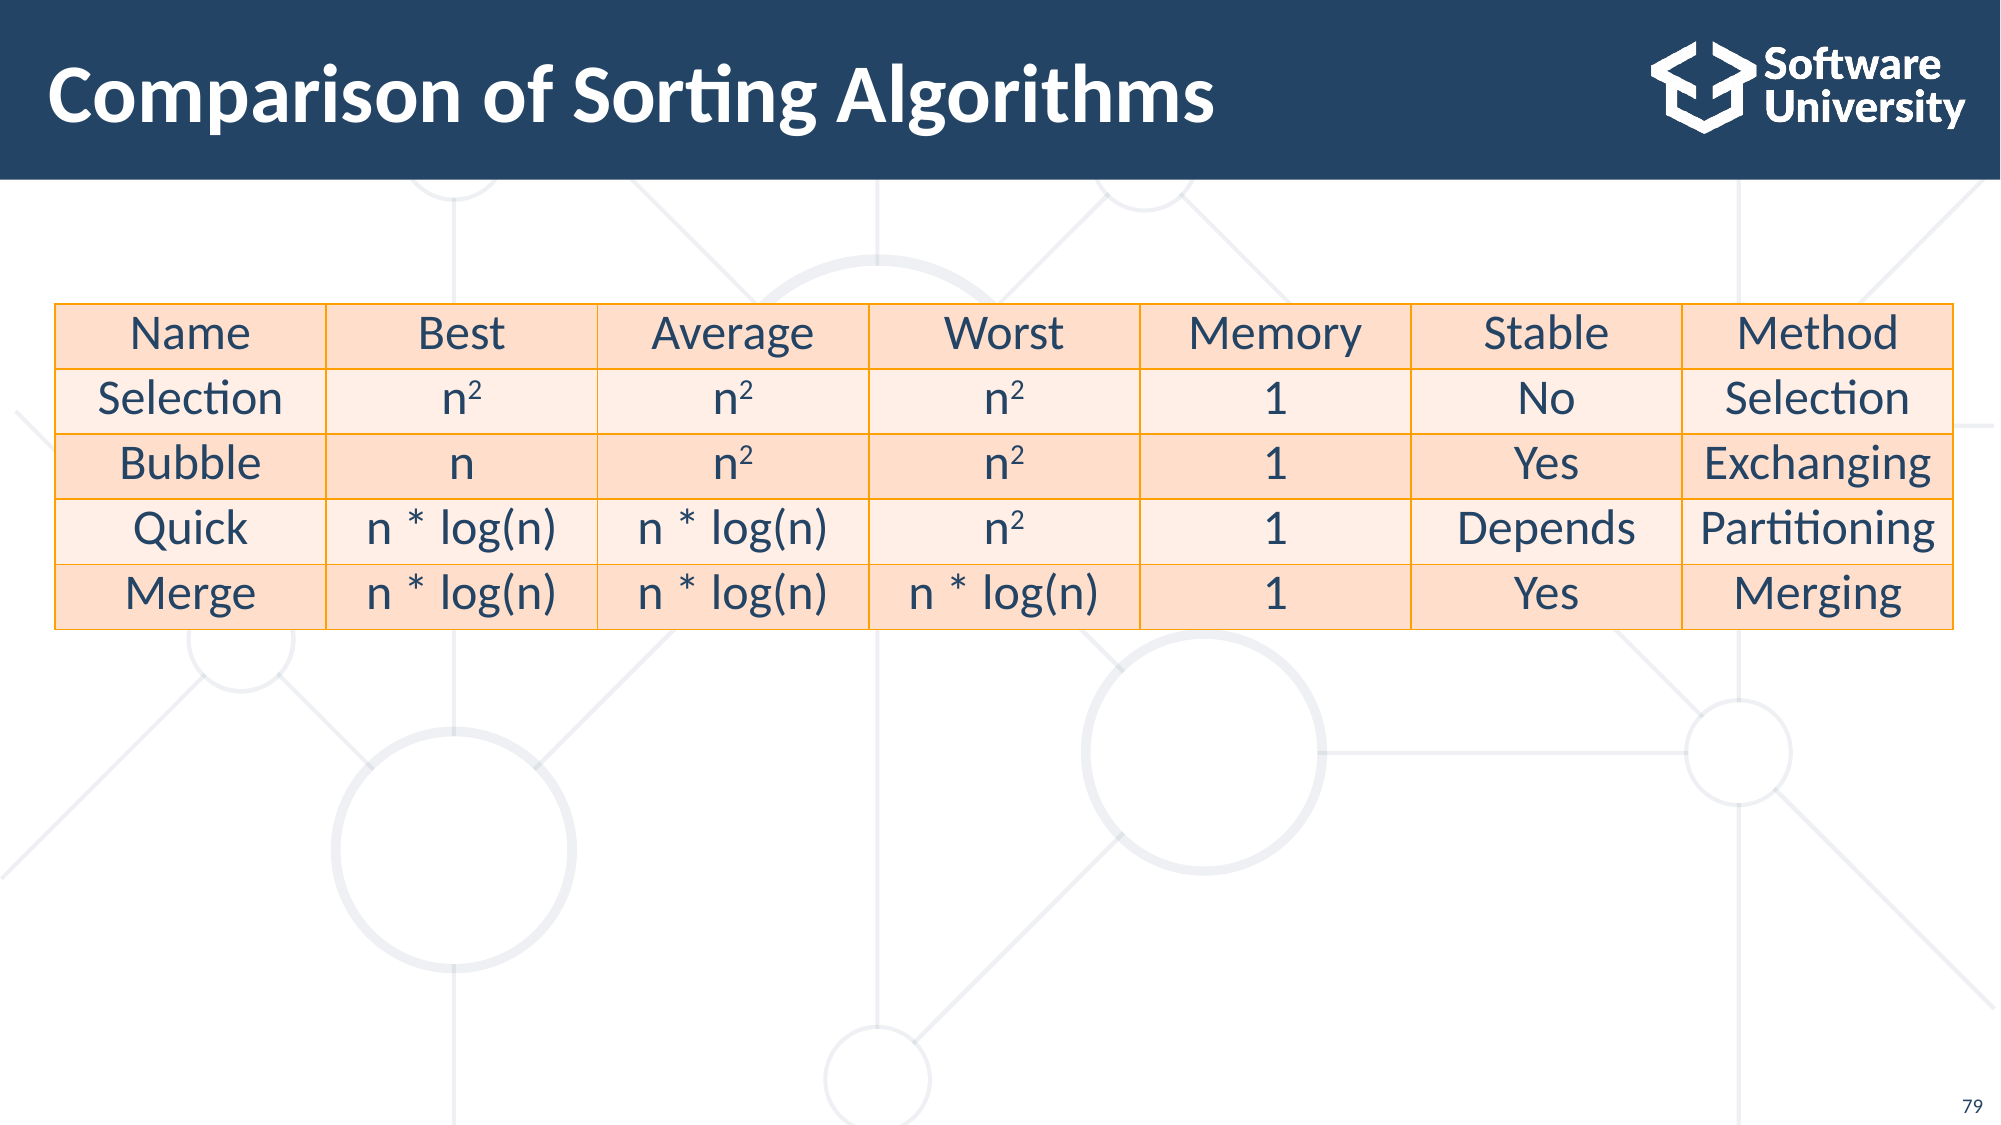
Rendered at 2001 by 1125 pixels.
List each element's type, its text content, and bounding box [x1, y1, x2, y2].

table_header Stable [1412, 305, 1681, 368]
table_cell 1 [1141, 565, 1410, 629]
table_cell Merge [56, 565, 325, 629]
table_cell n * log(n) [327, 565, 597, 629]
table_cell Partitioning [1683, 500, 1952, 564]
slide_number 79 [1922, 1076, 1999, 1125]
table_cell 1 [1141, 370, 1410, 433]
table_header Name [56, 305, 325, 368]
table_cell n2 [598, 435, 868, 498]
table_header Best [327, 305, 597, 368]
table_cell Quick [56, 500, 325, 564]
table_cell Yes [1412, 565, 1681, 629]
table_cell n2 [870, 500, 1139, 564]
table_cell No [1412, 370, 1681, 433]
table_header Average [598, 305, 868, 368]
table_cell n2 [598, 370, 868, 433]
table_cell n2 [327, 370, 597, 433]
table_cell Selection [56, 370, 325, 433]
table_header Worst [870, 305, 1139, 368]
table_cell Depends [1412, 500, 1681, 564]
table_cell n [327, 435, 597, 498]
table_cell n2 [870, 435, 1139, 498]
table_cell 1 [1141, 435, 1410, 498]
table_cell n * log(n) [327, 500, 597, 564]
picture [1651, 41, 1966, 134]
title Comparison of Sorting Algorithms [31, 16, 1625, 162]
table_cell n * log(n) [598, 500, 868, 564]
table_cell Bubble [56, 435, 325, 498]
table_cell Yes [1412, 435, 1681, 498]
table_cell n * log(n) [870, 565, 1139, 629]
table_cell Merging [1683, 565, 1952, 629]
table_cell Selection [1683, 370, 1952, 433]
table_cell 1 [1141, 500, 1410, 564]
table_cell n2 [870, 370, 1139, 433]
table_header Method [1683, 305, 1952, 368]
table_header Memory [1141, 305, 1410, 368]
table_cell Exchanging [1683, 435, 1952, 498]
table_cell n * log(n) [598, 565, 868, 629]
